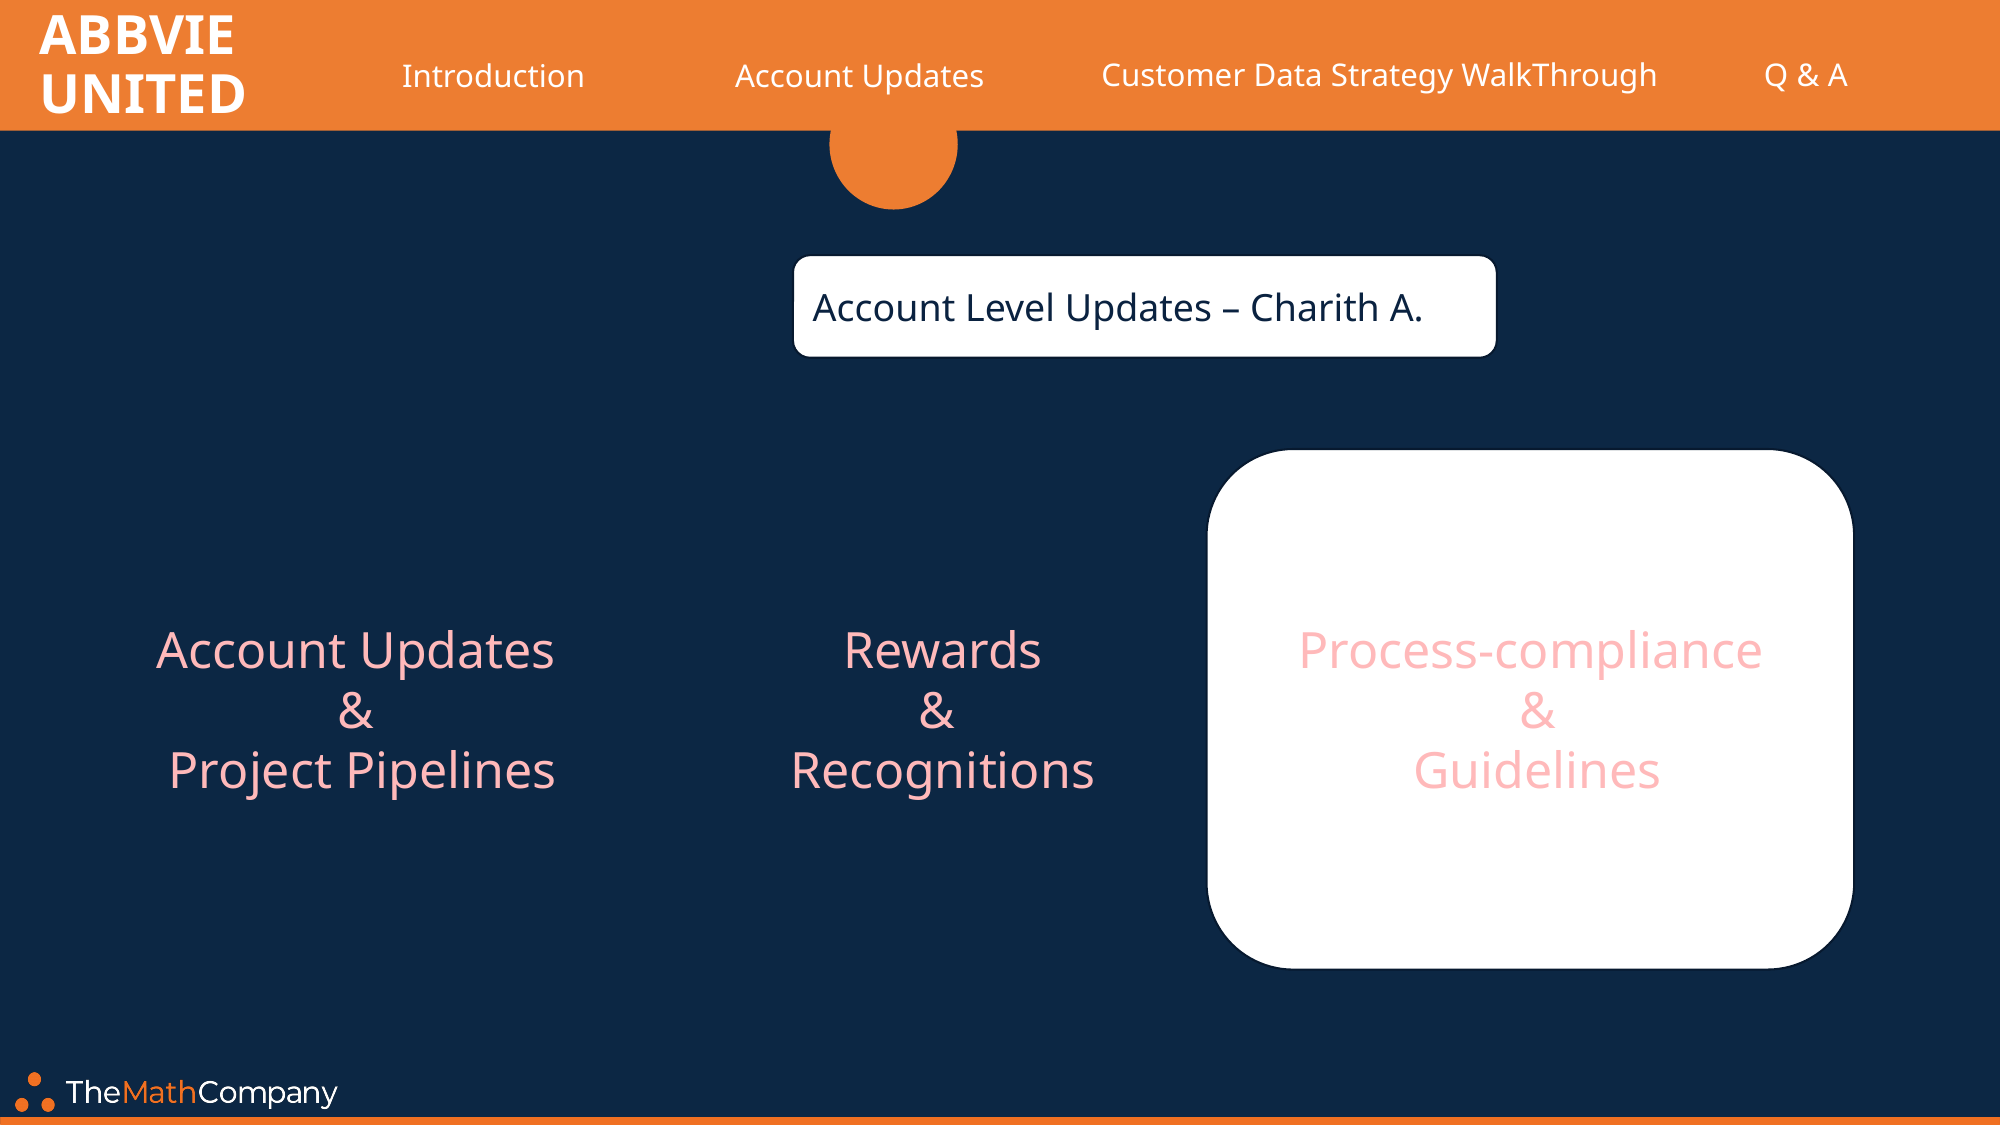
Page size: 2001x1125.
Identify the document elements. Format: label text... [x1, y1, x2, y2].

picture [0, 132, 2000, 1125]
text_box Introduction [387, 48, 716, 101]
text_box [0, 0, 2000, 132]
text_box Rewards & Recognitions [670, 610, 1216, 806]
text_box Account Level Updates – Charith A. [791, 254, 1498, 359]
text_box ABBVIE United [24, 0, 378, 88]
text_box [9, 40, 363, 128]
text_box Account Updates [720, 49, 1074, 102]
text_box Process-compliance & Guidelines [1235, 610, 1840, 806]
text_box Account Updates & Project Pipelines [90, 610, 635, 806]
text_box [1205, 447, 1856, 971]
text_box Customer Data Strategy WalkThrough [1086, 47, 1735, 100]
text_box Q & A [1749, 47, 1927, 101]
text_box [828, 132, 959, 211]
